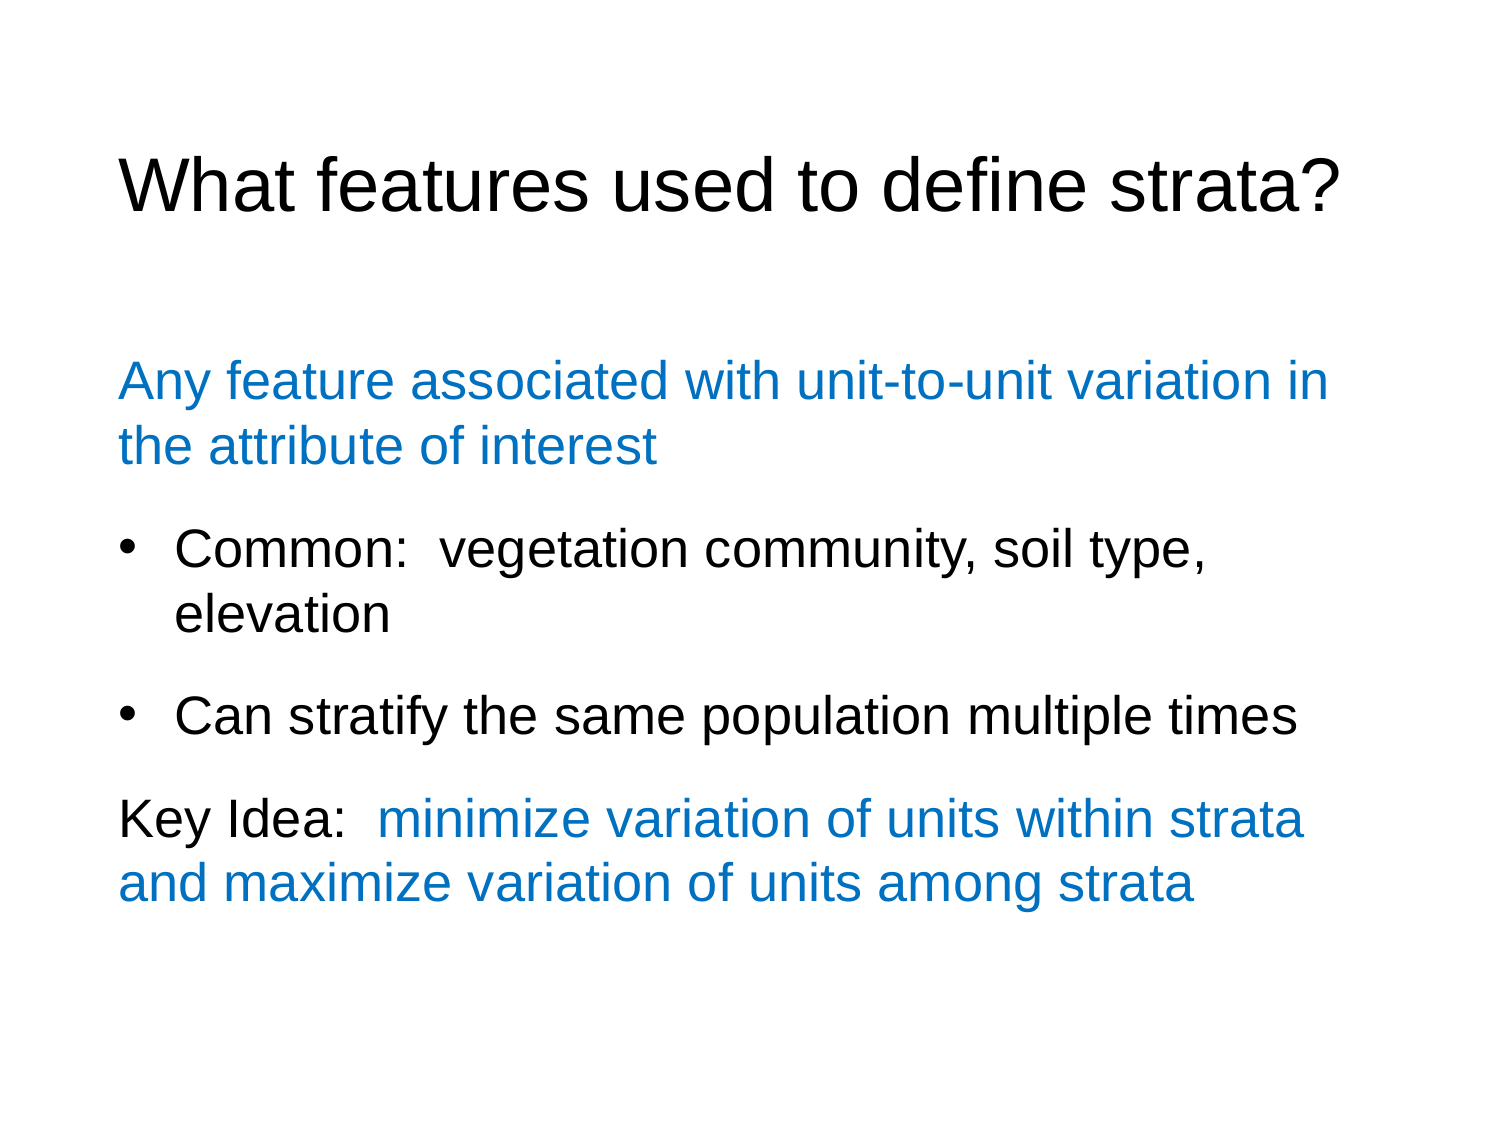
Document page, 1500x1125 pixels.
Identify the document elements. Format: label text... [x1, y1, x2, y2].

text_box Any feature associated with unit-to-unit variation in the attribute of interest Common: vegetation community, soil type, elevation Can stratify the same population multiple times Key Idea: minimize variation of units within strata and maximize variation of units among strata [103, 338, 1397, 921]
title What features used to define strata? [103, 110, 1430, 265]
